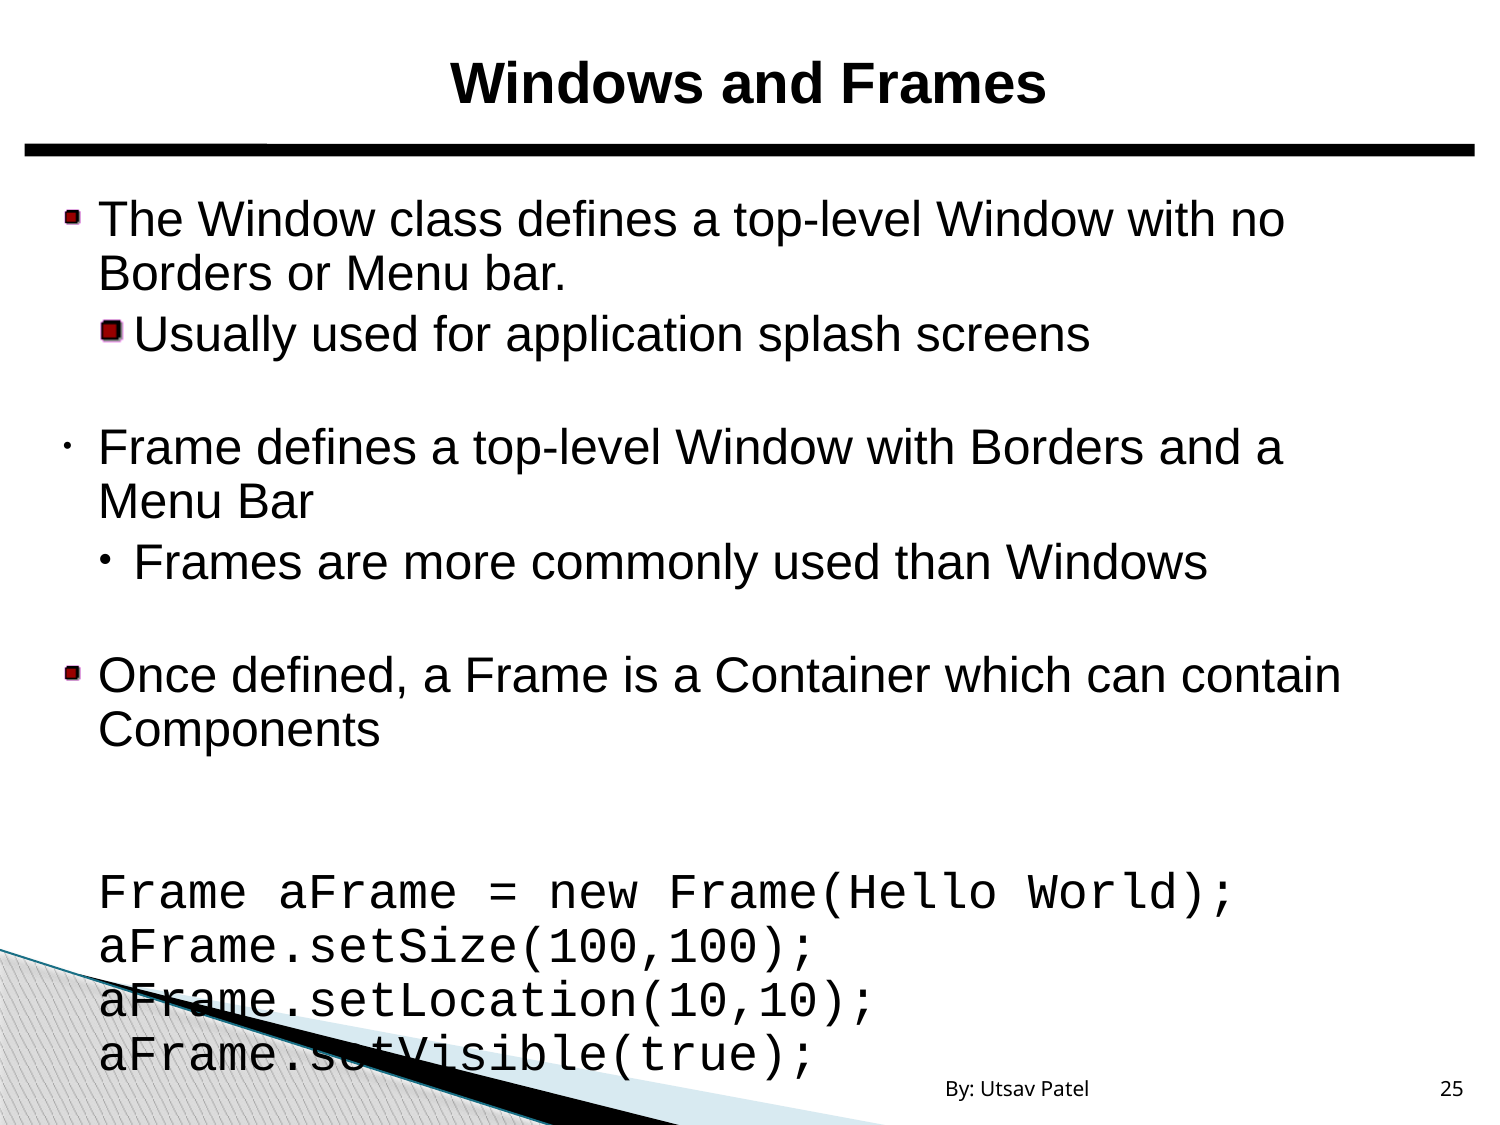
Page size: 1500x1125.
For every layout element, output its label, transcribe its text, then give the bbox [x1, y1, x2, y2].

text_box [47, 185, 1396, 1100]
text_box Windows and Frames [124, 37, 1375, 123]
slide_number 25 [1418, 1051, 1479, 1112]
